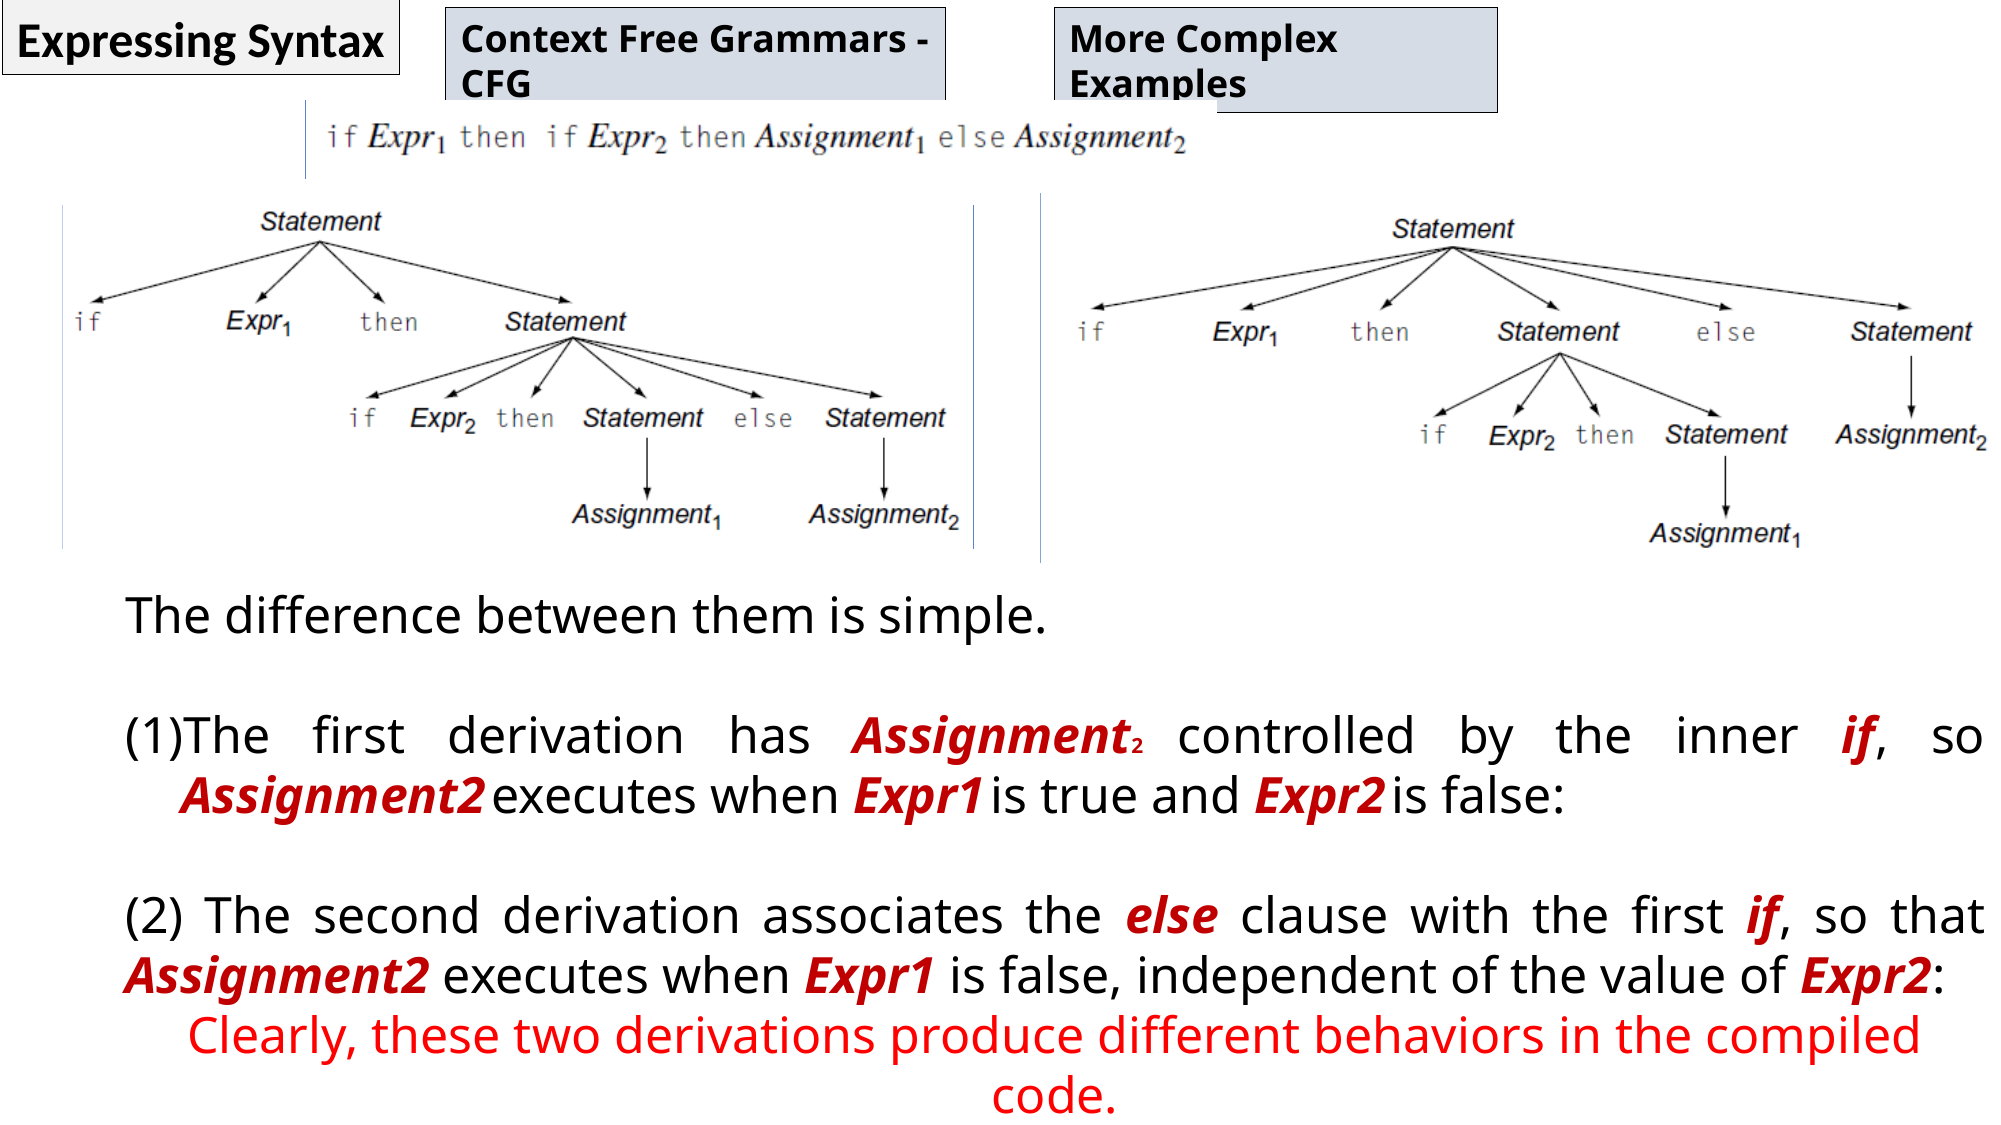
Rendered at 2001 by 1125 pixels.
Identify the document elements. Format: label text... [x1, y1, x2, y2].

text_box Context Free Grammars - CFG [445, 7, 946, 100]
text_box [62, 205, 974, 549]
text_box The difference between them is simple. The first derivation has Assignment2 controlled by the inner if, so Assignment2 executes when Expr1 is true and Expr2 is false: (2) The second derivation associates the else clause with the first if, so that Assignment2 executes when Expr1 is false, independent of the value of Expr2: Clearly, these two derivations produce different behaviors in the compiled code. [110, 575, 2000, 1125]
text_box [305, 100, 1217, 179]
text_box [1040, 193, 2000, 563]
text_box More Complex Examples [1054, 7, 1498, 113]
text_box Expressing Syntax [2, 0, 400, 75]
